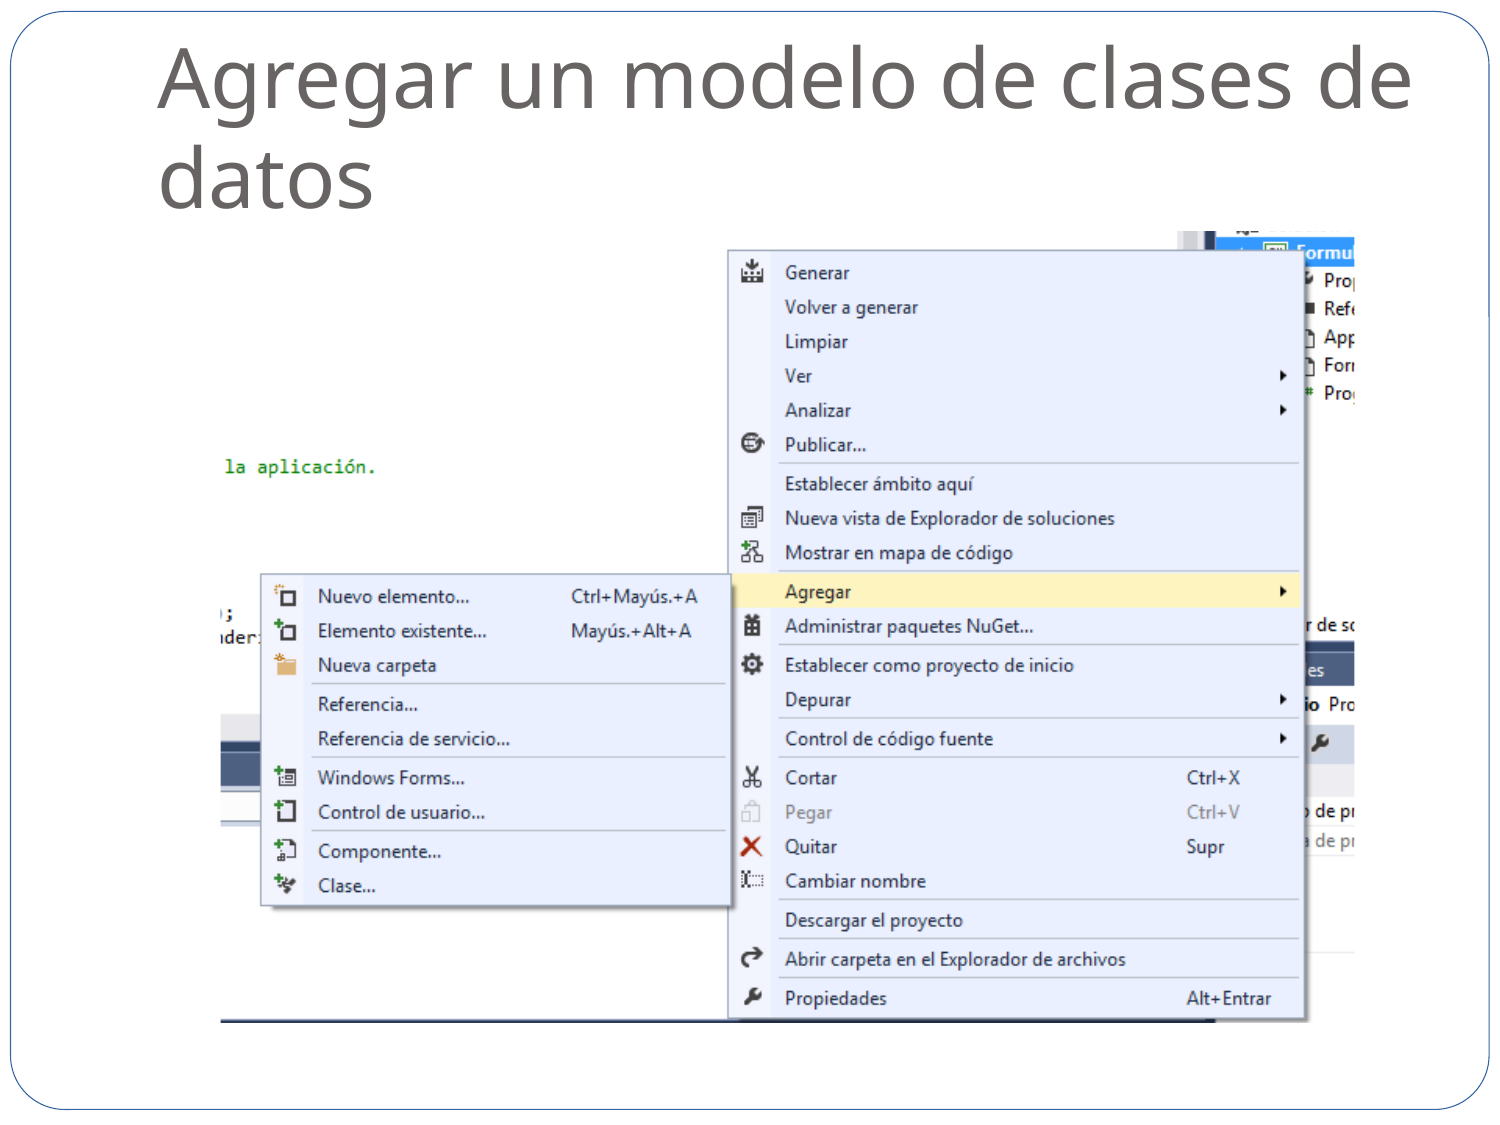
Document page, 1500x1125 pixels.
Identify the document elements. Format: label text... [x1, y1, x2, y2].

picture [220, 231, 1355, 1024]
title Agregar un modelo de clases de datos [149, 0, 1426, 234]
